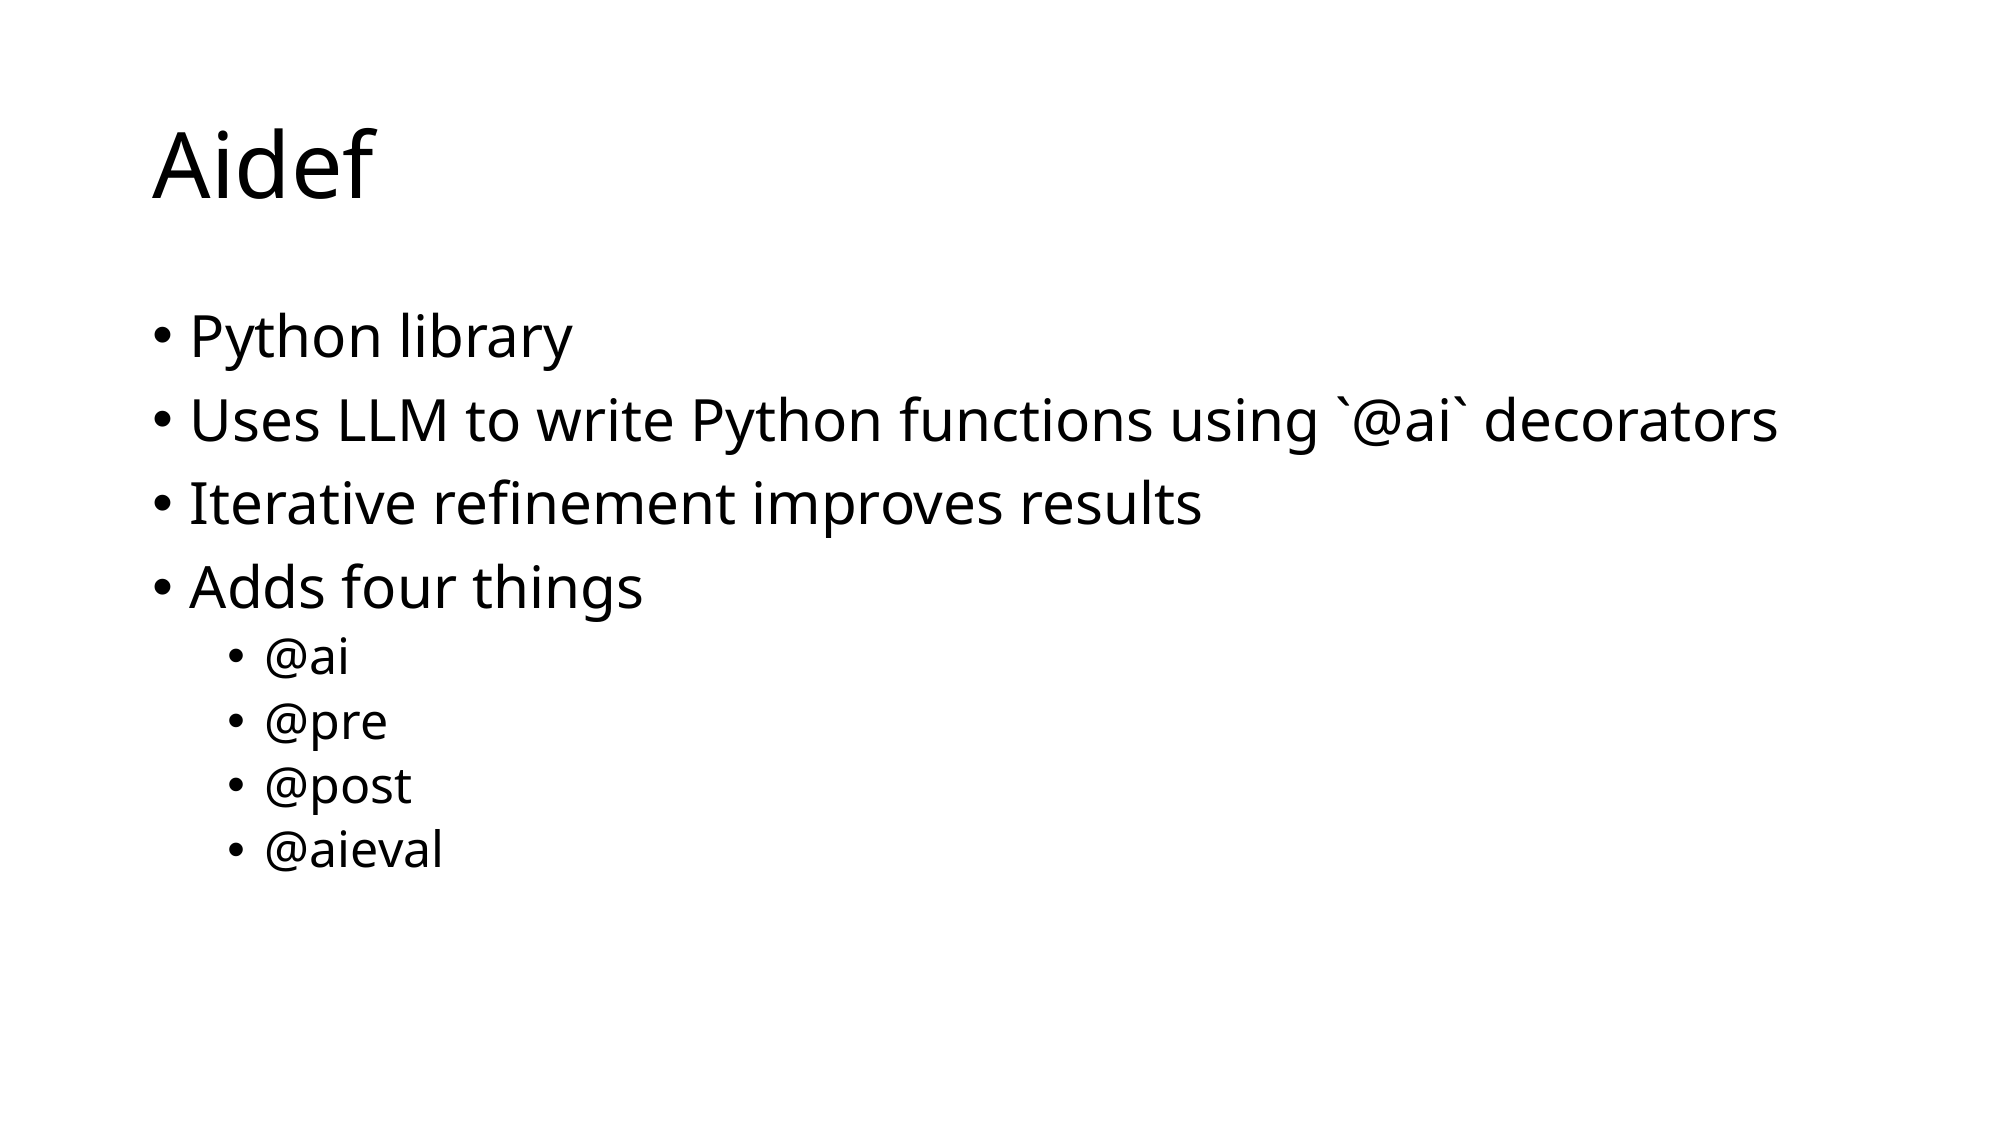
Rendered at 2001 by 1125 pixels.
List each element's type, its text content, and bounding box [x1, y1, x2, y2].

list Python library Uses LLM to write Python functions using `@ai` decorators Iterative refinement improves results Adds four things @ai @pre @post @aieval [137, 299, 1863, 1014]
title Aidef [137, 59, 1863, 278]
